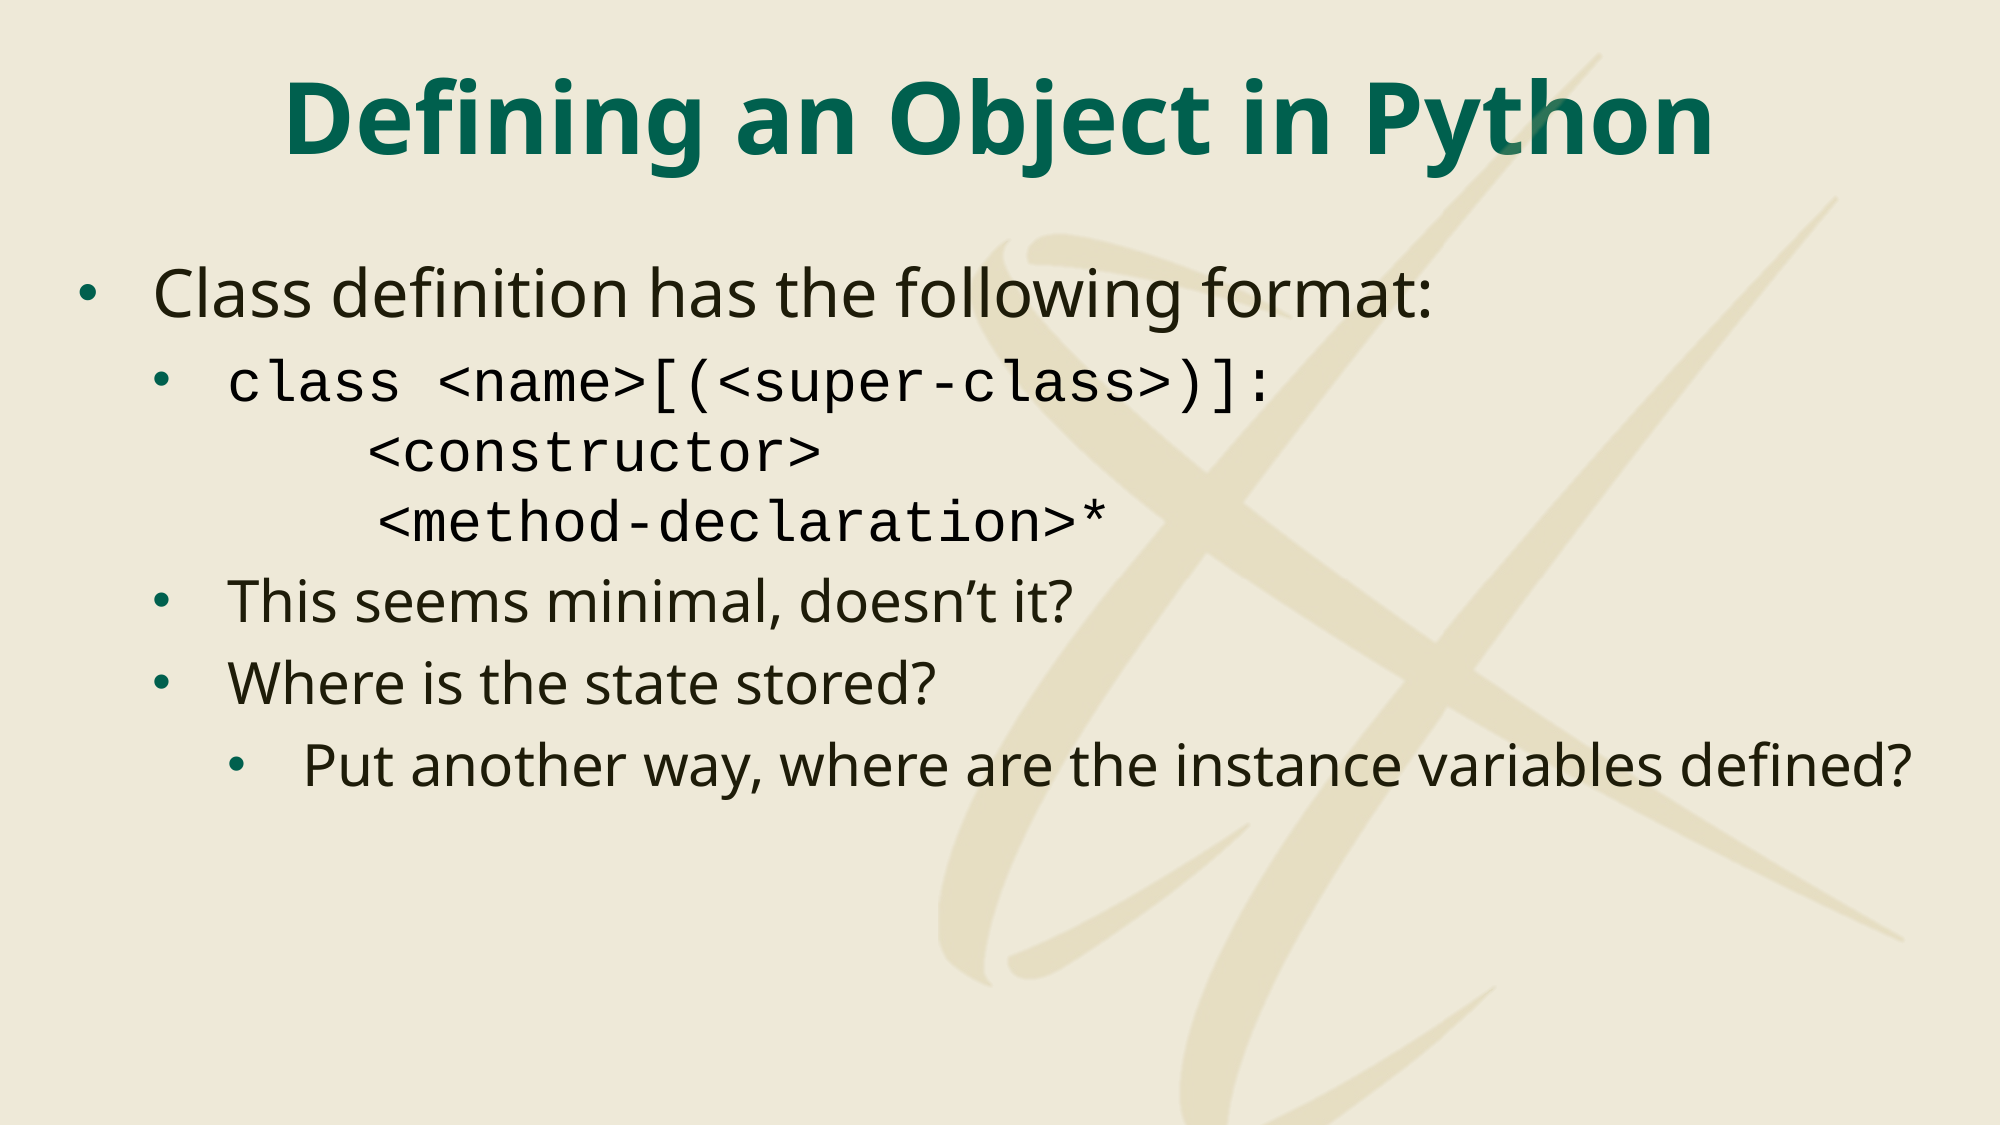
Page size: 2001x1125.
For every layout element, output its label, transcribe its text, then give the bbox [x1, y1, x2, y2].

picture [938, 0, 1949, 1125]
text_box Class definition has the following format: class <name>[(<super-class>)]: <constructor> <method-declaration>* This seems minimal, doesn’t it? Where is the state stored? Put another way, where are the instance variables defined? [62, 243, 938, 1125]
title Defining an Object in Python [51, 0, 938, 244]
